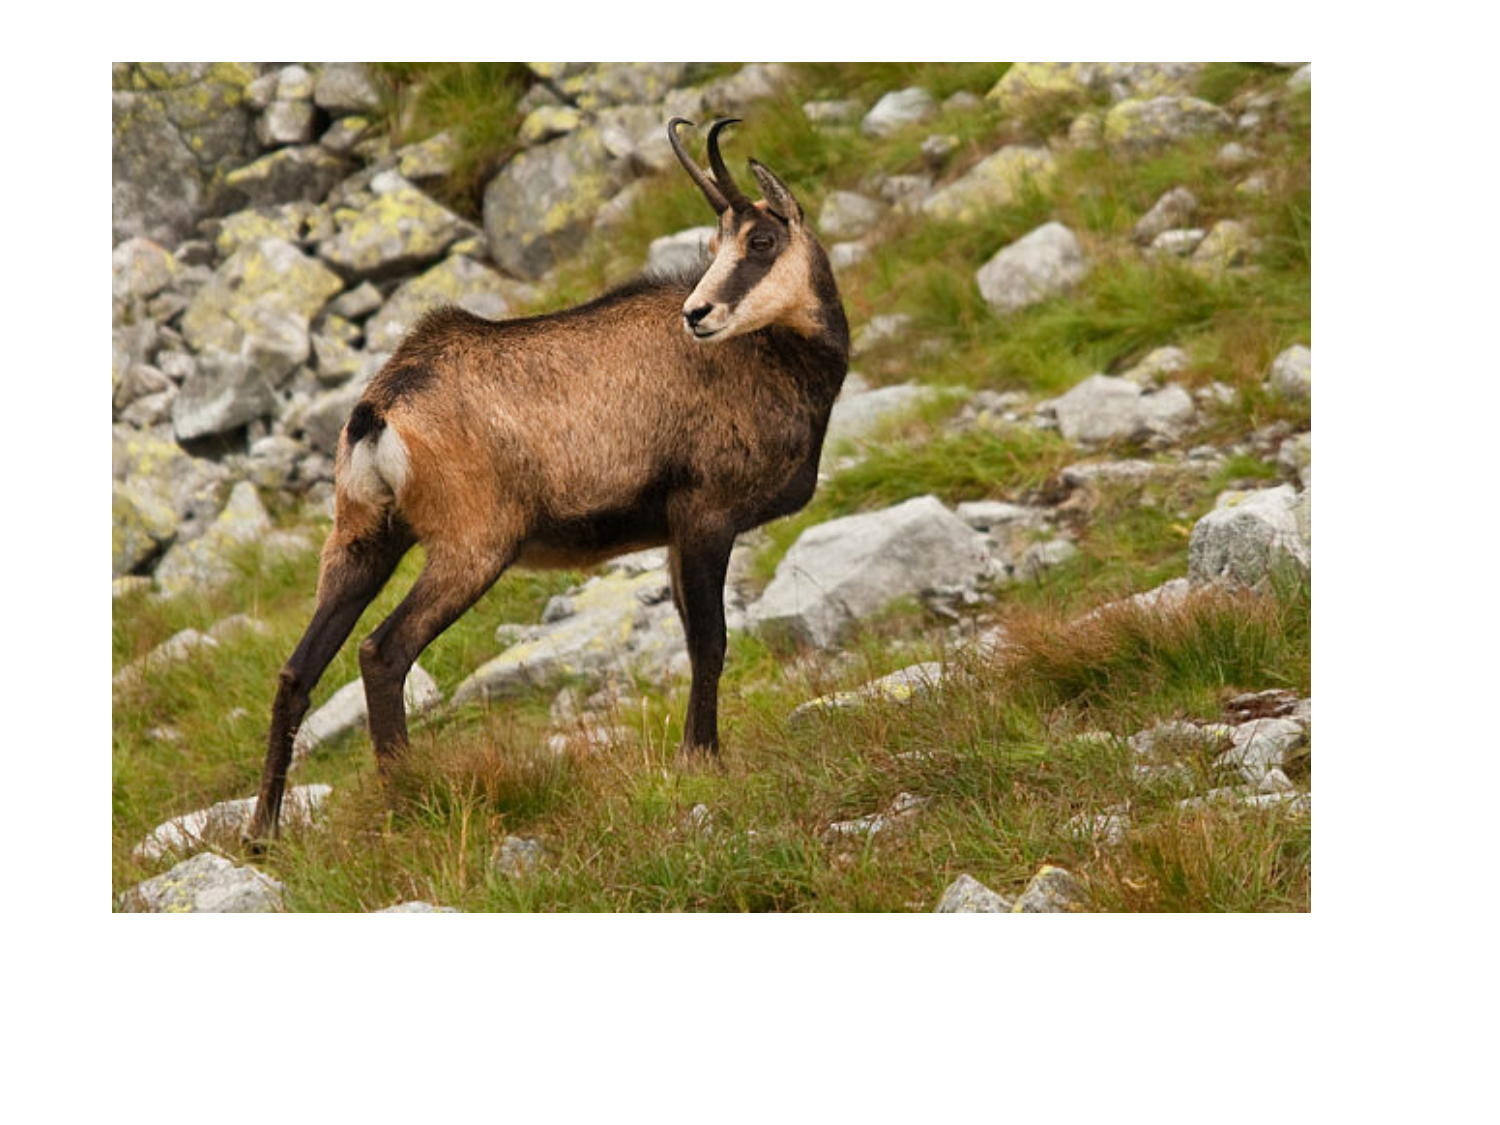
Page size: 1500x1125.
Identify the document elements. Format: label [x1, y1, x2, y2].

picture [112, 62, 1311, 913]
